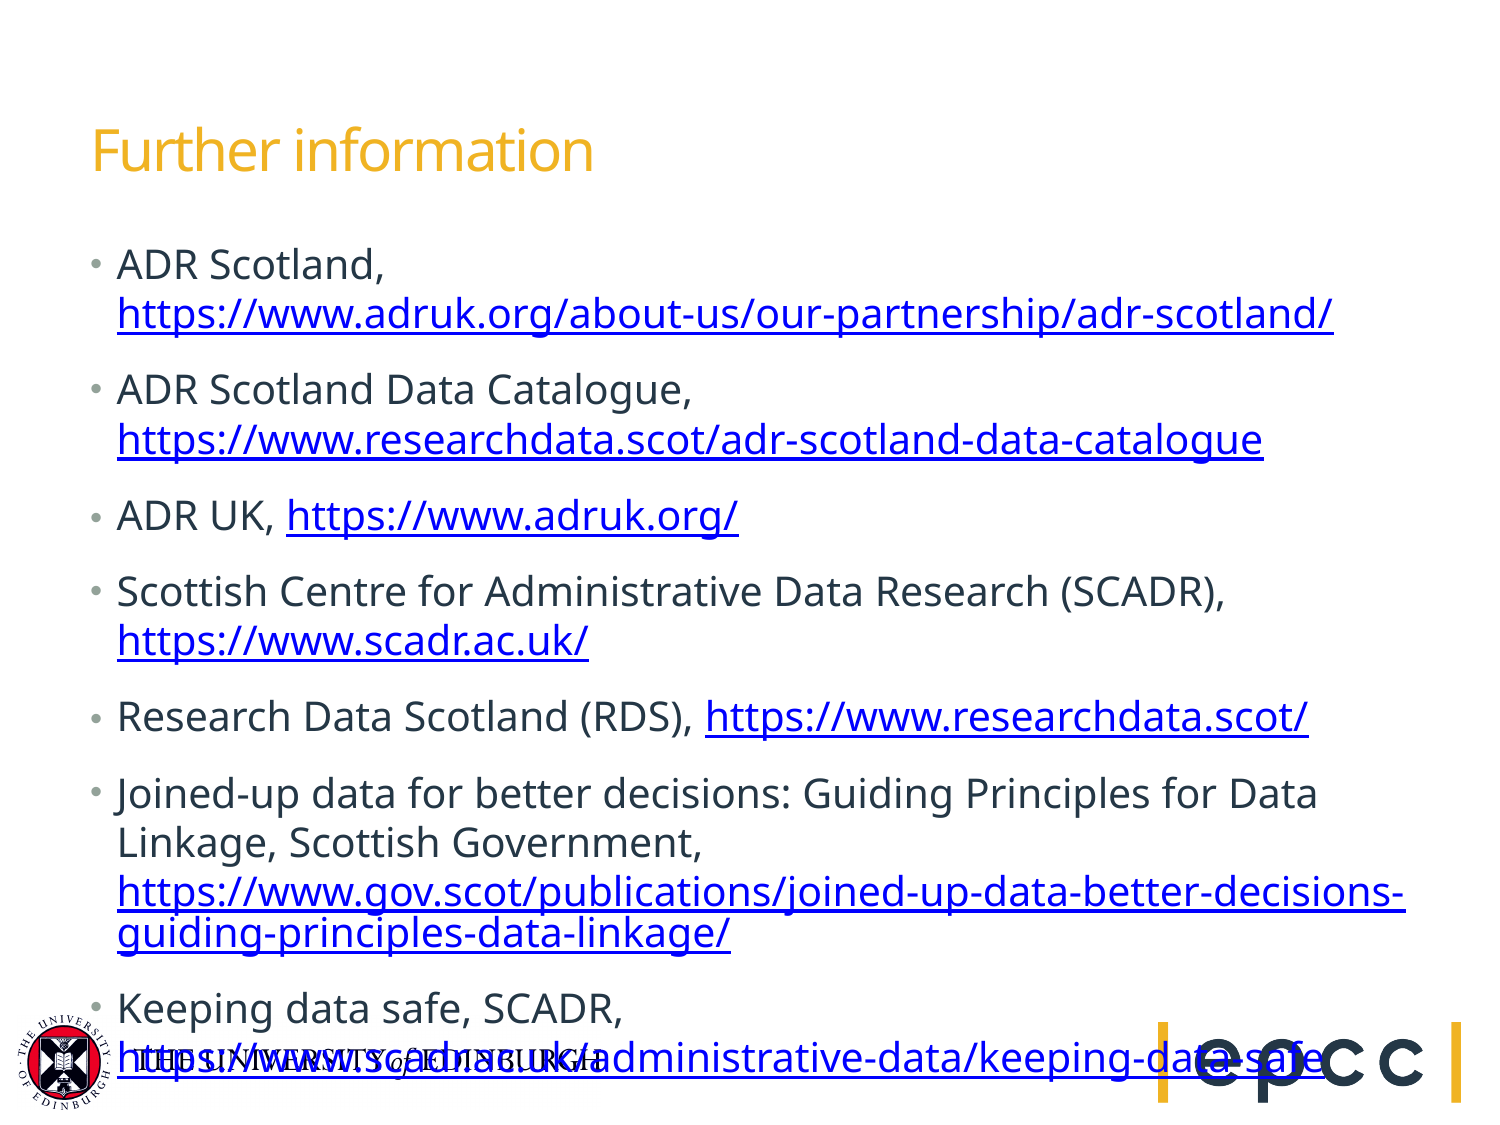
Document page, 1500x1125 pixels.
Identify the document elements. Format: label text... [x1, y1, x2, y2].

list ADR Scotland, https://www.adruk.org/about-us/our-partnership/adr-scotland/ ADR Scotland Data Catalogue, https://www.researchdata.scot/adr-scotland-data-catalogue ADR UK, https://www.adruk.org/ Scottish Centre for Administrative Data Research (SCADR), https://www.scadr.ac.uk/ Research Data Scotland (RDS), https://www.researchdata.scot/ Joined-up data for better decisions: Guiding Principles for Data Linkage, Scottish Government, https://www.gov.scot/publications/joined-up-data-better-decisions-guiding-principles-data-linkage/ Keeping data safe, SCADR, https://www.scadr.ac.uk/administrative-data/keeping-data-safe [75, 231, 1425, 1063]
picture [17, 1015, 601, 1110]
title Further information [75, 87, 1425, 209]
picture [1158, 1022, 1461, 1103]
